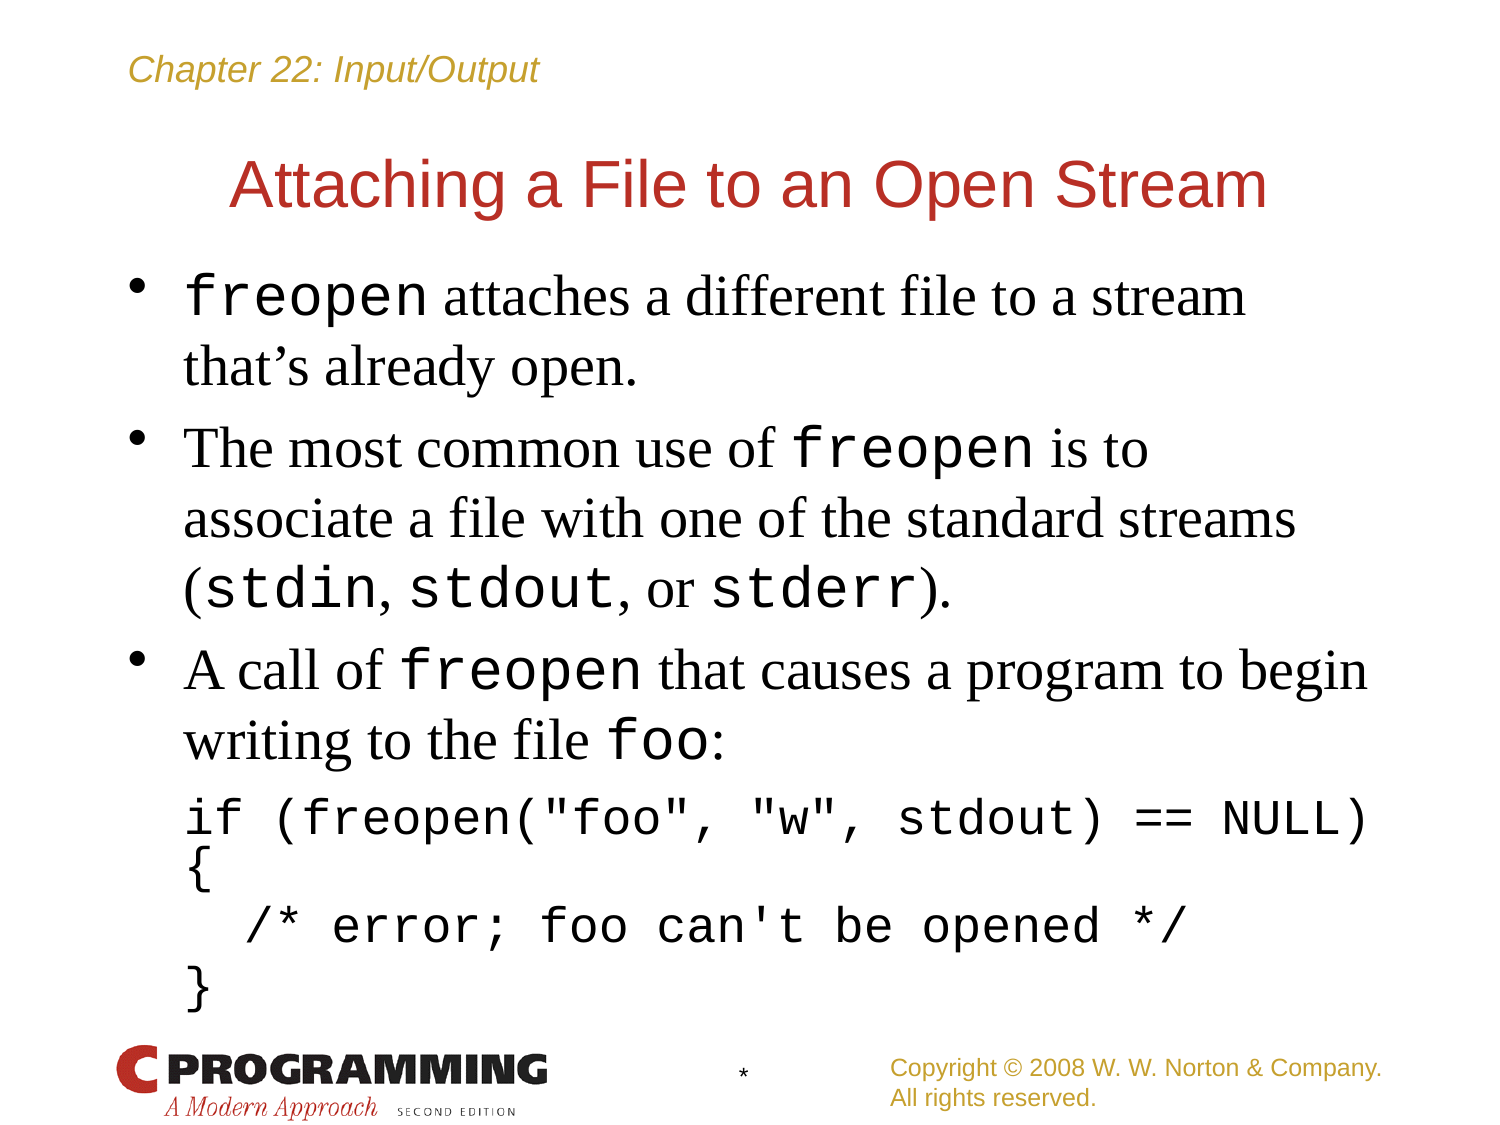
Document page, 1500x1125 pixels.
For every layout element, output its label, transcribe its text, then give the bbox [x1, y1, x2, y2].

text_box Copyright © 2008 W. W. Norton & Company. All rights reserved. [874, 1043, 1388, 1119]
title Attaching a File to an Open Stream [112, 125, 1388, 238]
list freopen attaches a different file to a stream that’s already open. The most common use of freopen is to associate a file with one of the standard streams (stdin, stdout, or stderr). A call of freopen that causes a program to begin writing to the file foo: if (freopen("foo", "w", stdout) == NULL) { /* error; foo can't be opened */ } [112, 249, 1388, 1038]
picture [112, 1041, 550, 1123]
text_box * [687, 1050, 800, 1100]
